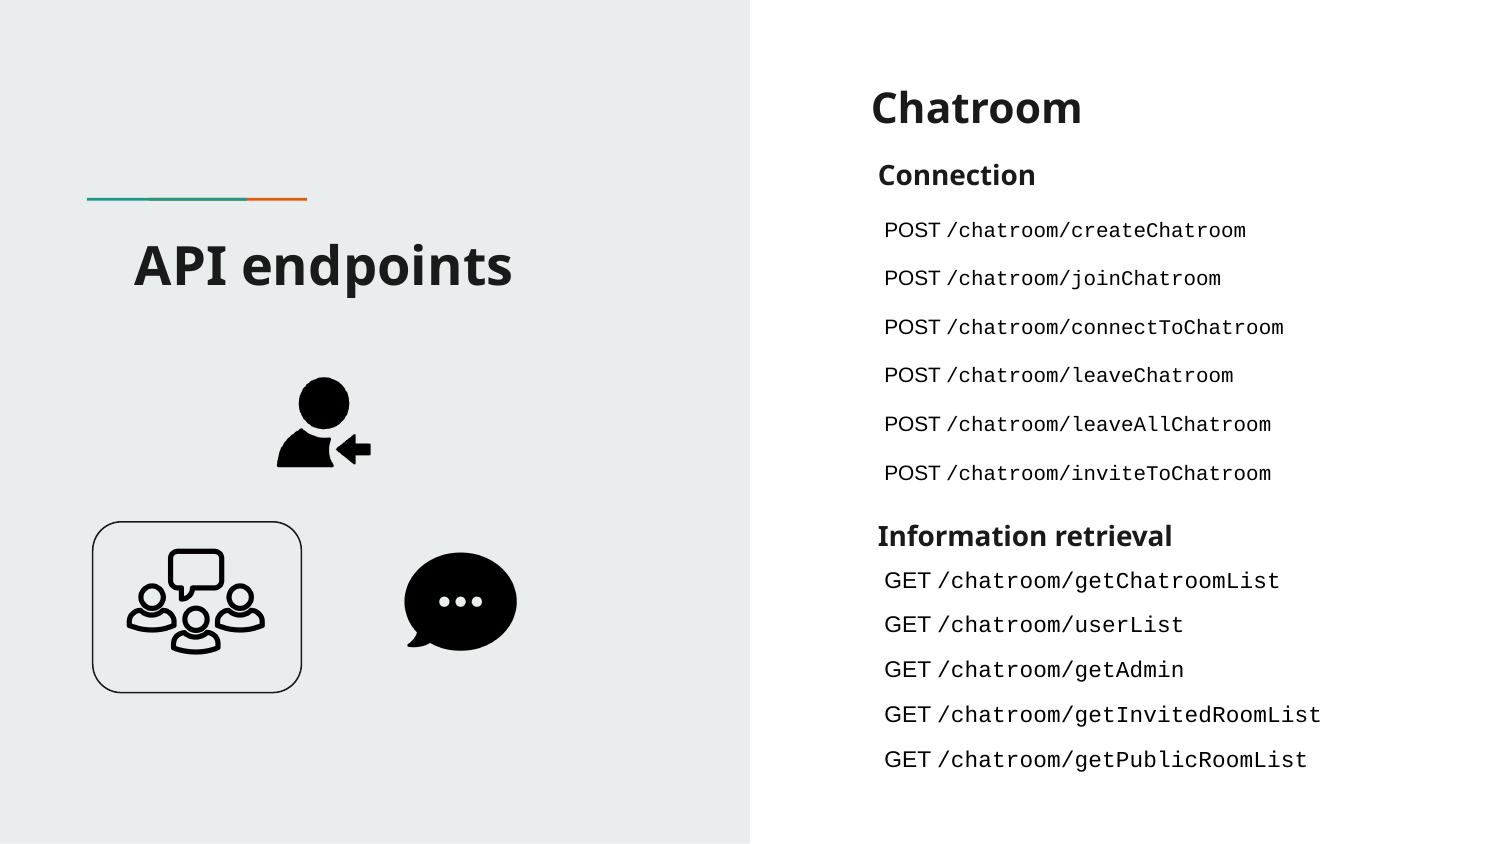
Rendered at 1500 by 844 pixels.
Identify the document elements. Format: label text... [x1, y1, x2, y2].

picture [266, 364, 382, 480]
title Connection [862, 142, 1397, 206]
picture [104, 528, 288, 671]
title Chatroom [855, 65, 1390, 143]
title Information retrieval [862, 503, 1445, 568]
subtitle GET /chatroom/getChatroomList GET /chatroom/userList GET /chatroom/getAdmin GET /chatroom/getInvitedRoomList GET /chatroom/getPublicRoomList [869, 568, 1423, 768]
list POST /chatroom/createChatroom POST /chatroom/joinChatroom POST /chatroom/connectToChatroom POST /chatroom/leaveChatroom POST /chatroom/leaveAllChatroom POST /chatroom/inviteToChatroom [869, 197, 1423, 501]
picture [386, 541, 535, 657]
text_box [92, 521, 302, 693]
title API endpoints [119, 216, 662, 494]
